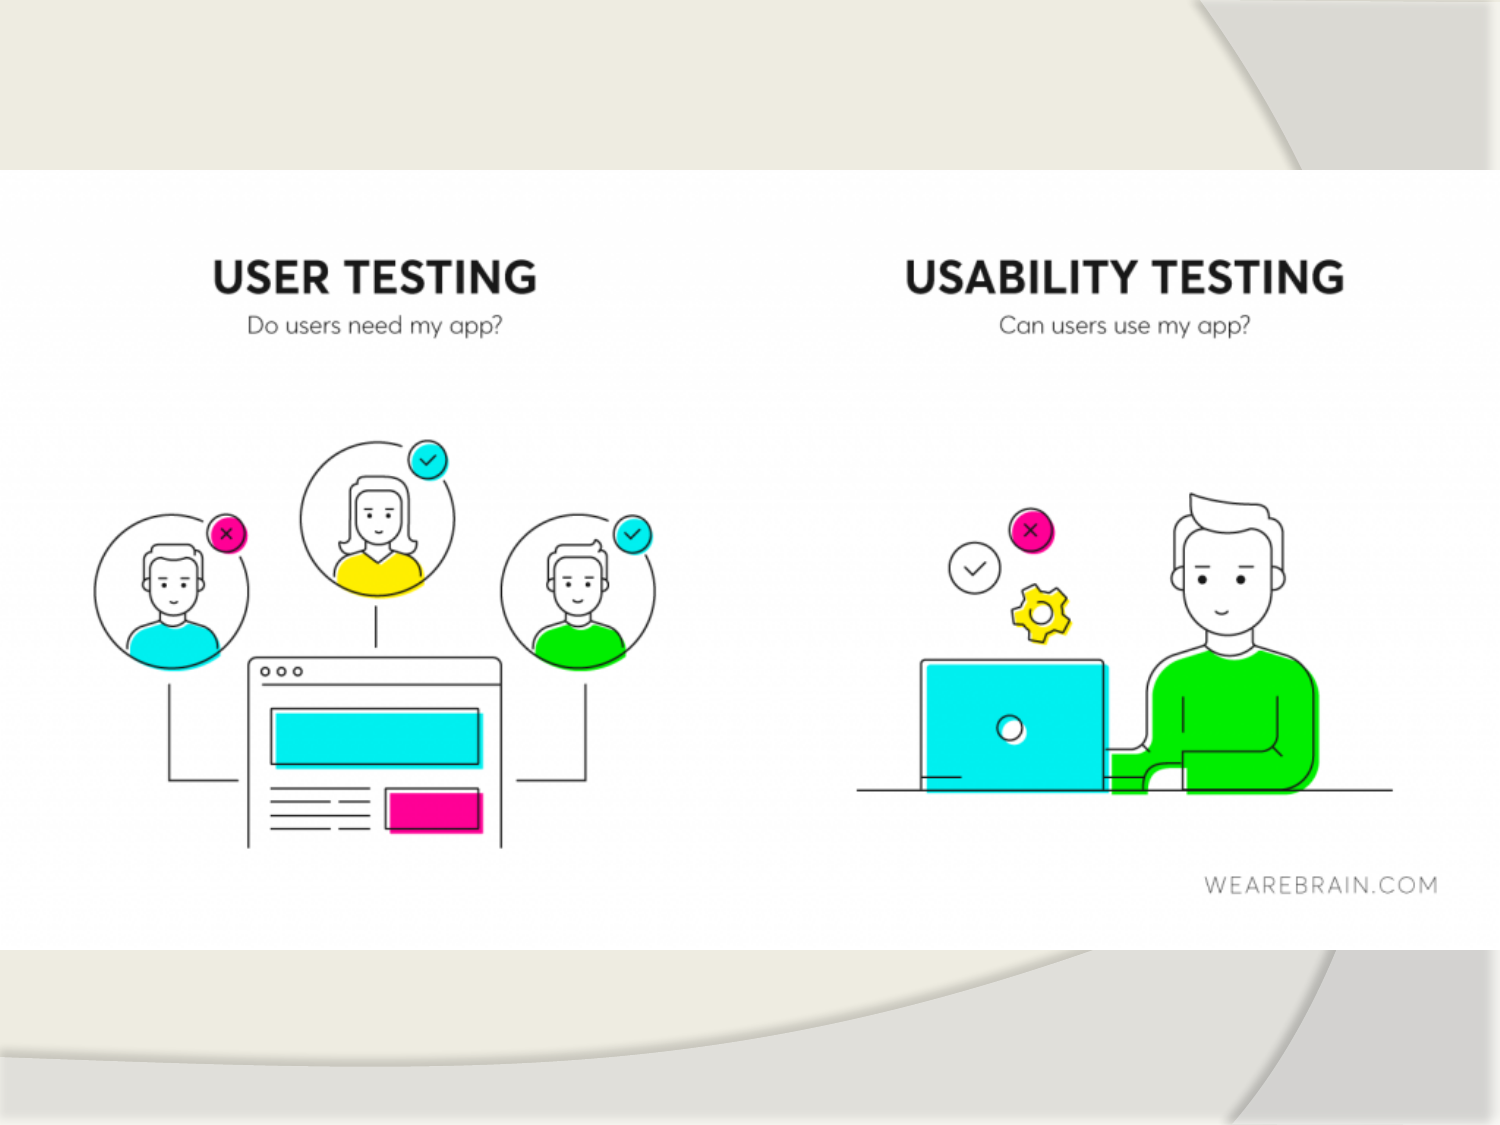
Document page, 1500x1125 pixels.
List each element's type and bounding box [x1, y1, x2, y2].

picture [0, 170, 1500, 951]
